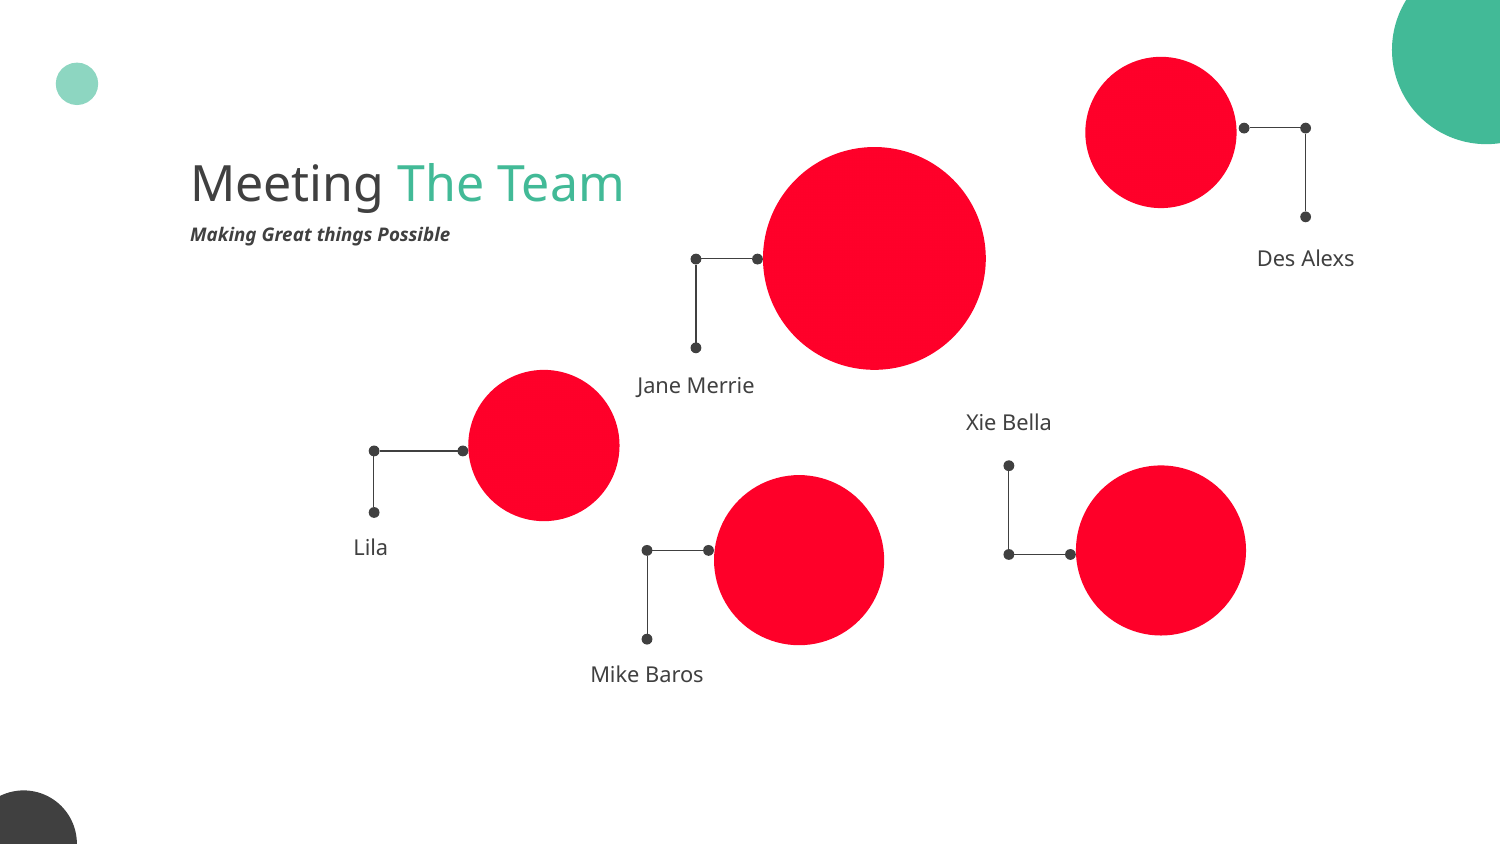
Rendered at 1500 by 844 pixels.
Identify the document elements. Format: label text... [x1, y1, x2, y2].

picture [714, 475, 885, 646]
picture [1075, 465, 1247, 636]
text_box [54, 61, 100, 107]
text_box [641, 544, 714, 645]
picture [1085, 56, 1237, 209]
text_box [1390, 0, 1500, 146]
text_box Des Alexs [1198, 237, 1413, 279]
text_box Meeting The Team [175, 144, 714, 219]
text_box Lila [266, 525, 481, 567]
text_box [1003, 460, 1076, 560]
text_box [1238, 122, 1312, 223]
text_box Xie Bella [902, 401, 1116, 443]
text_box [690, 253, 762, 354]
text_box Mike Baros [540, 652, 754, 694]
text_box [368, 445, 468, 518]
text_box [0, 789, 78, 844]
picture [762, 147, 986, 370]
text_box Making Great things Possible [175, 215, 525, 253]
picture [468, 369, 620, 522]
text_box Jane Merrie [589, 364, 803, 405]
